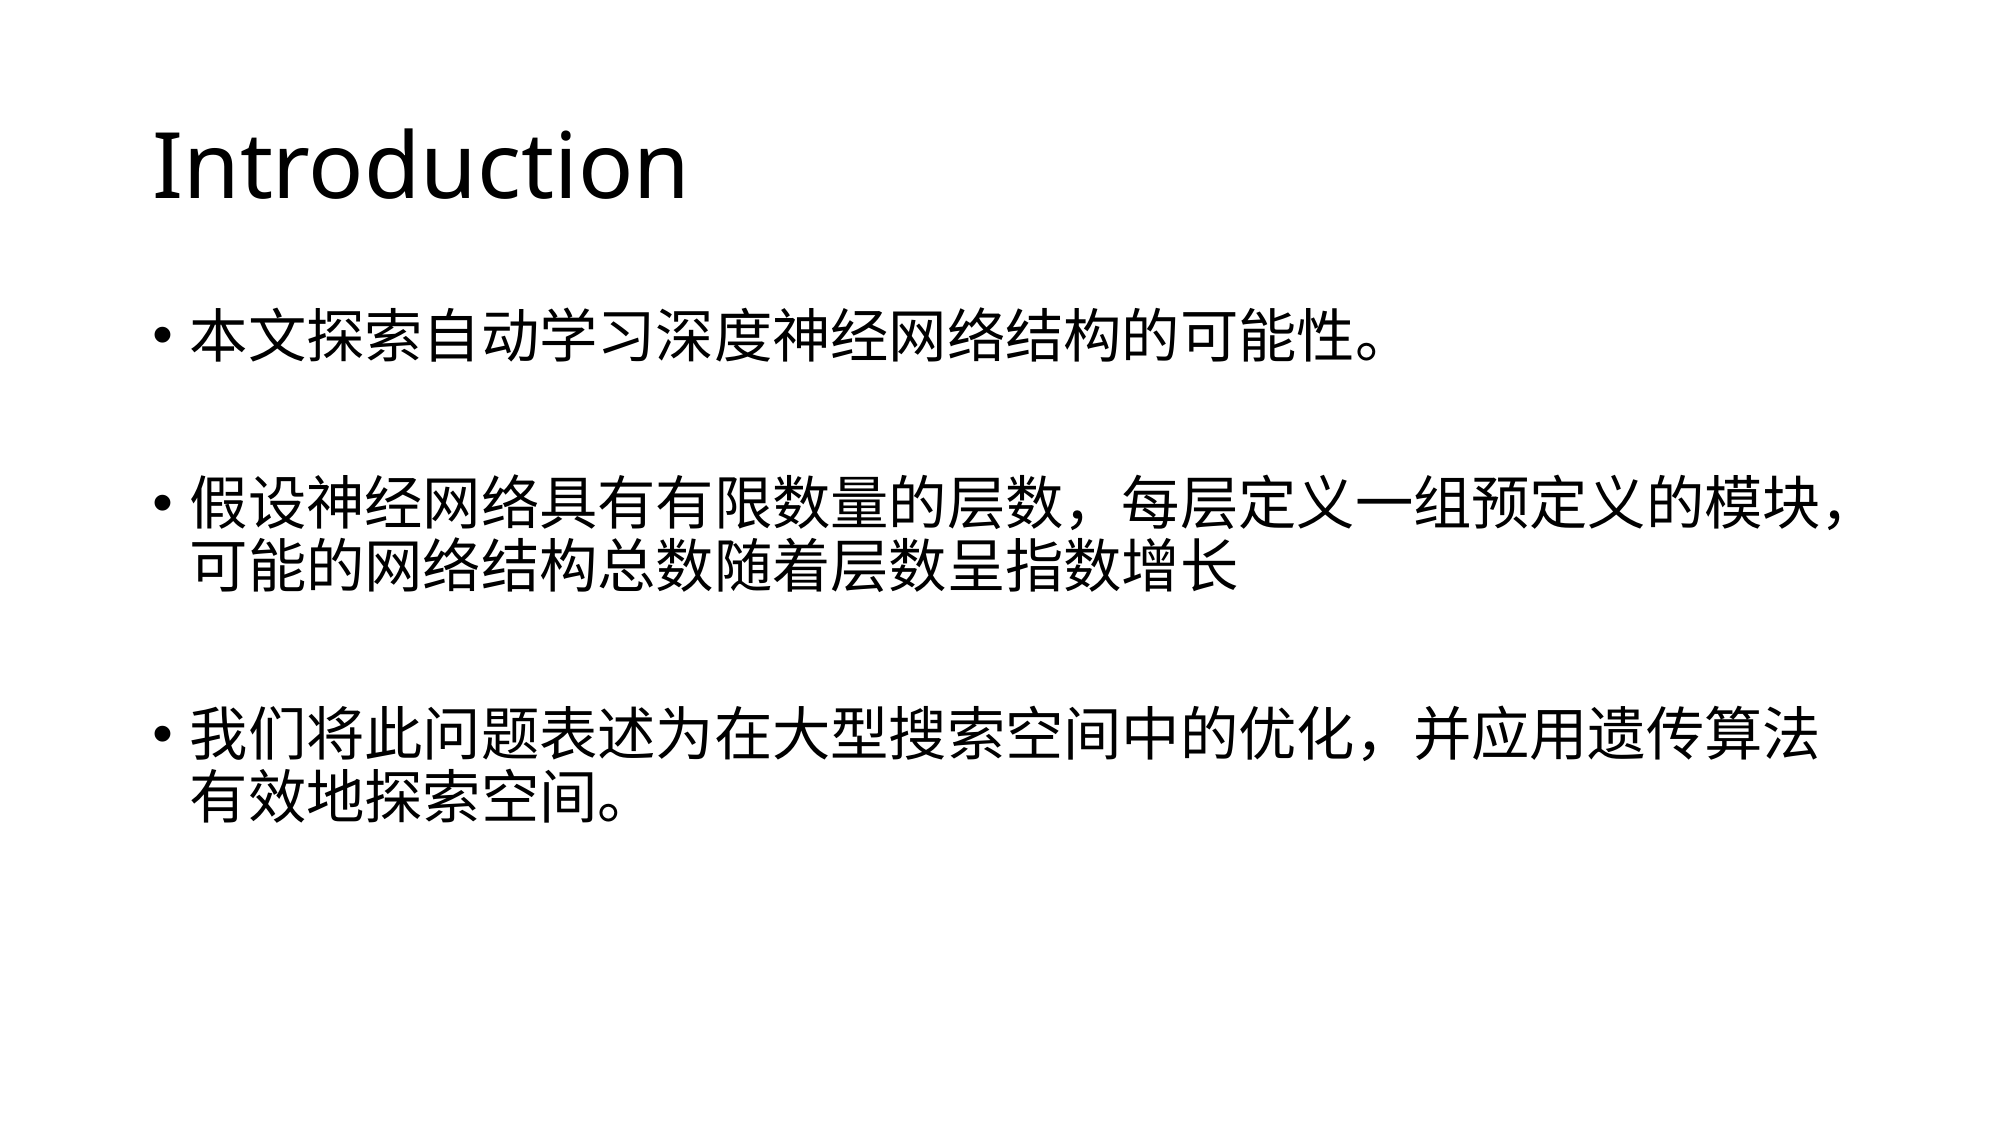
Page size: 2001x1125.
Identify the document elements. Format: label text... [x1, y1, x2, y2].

title Introduction [137, 59, 1863, 278]
list 本文探索自动学习深度神经网络结构的可能性。 假设神经网络具有有限数量的层数，每层定义一组预定义的模块，可能的网络结构总数随着层数呈指数增长 我们将此问题表述为在大型搜索空间中的优化，并应用遗传算法有效地探索空间。 [137, 299, 1863, 1014]
